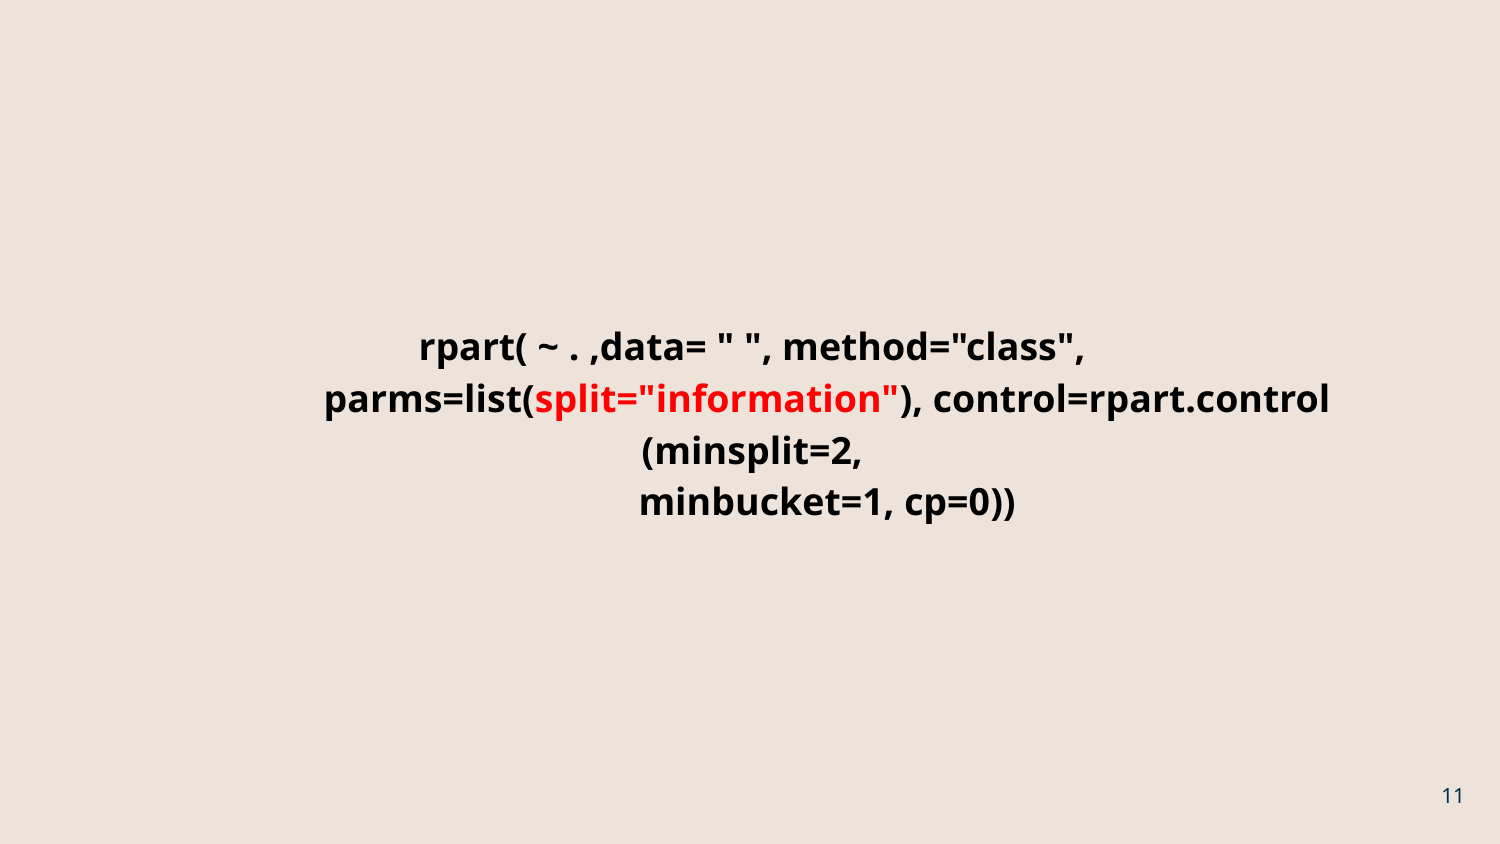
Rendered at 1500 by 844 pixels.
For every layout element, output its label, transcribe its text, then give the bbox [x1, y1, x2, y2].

slide_number 11 [1389, 764, 1480, 830]
title rpart( ~ . ,data= " ", method="class", parms=list(split="information"), control=rpart.control (minsplit=2, minbucket=1, cp=0)) [51, 130, 1454, 713]
